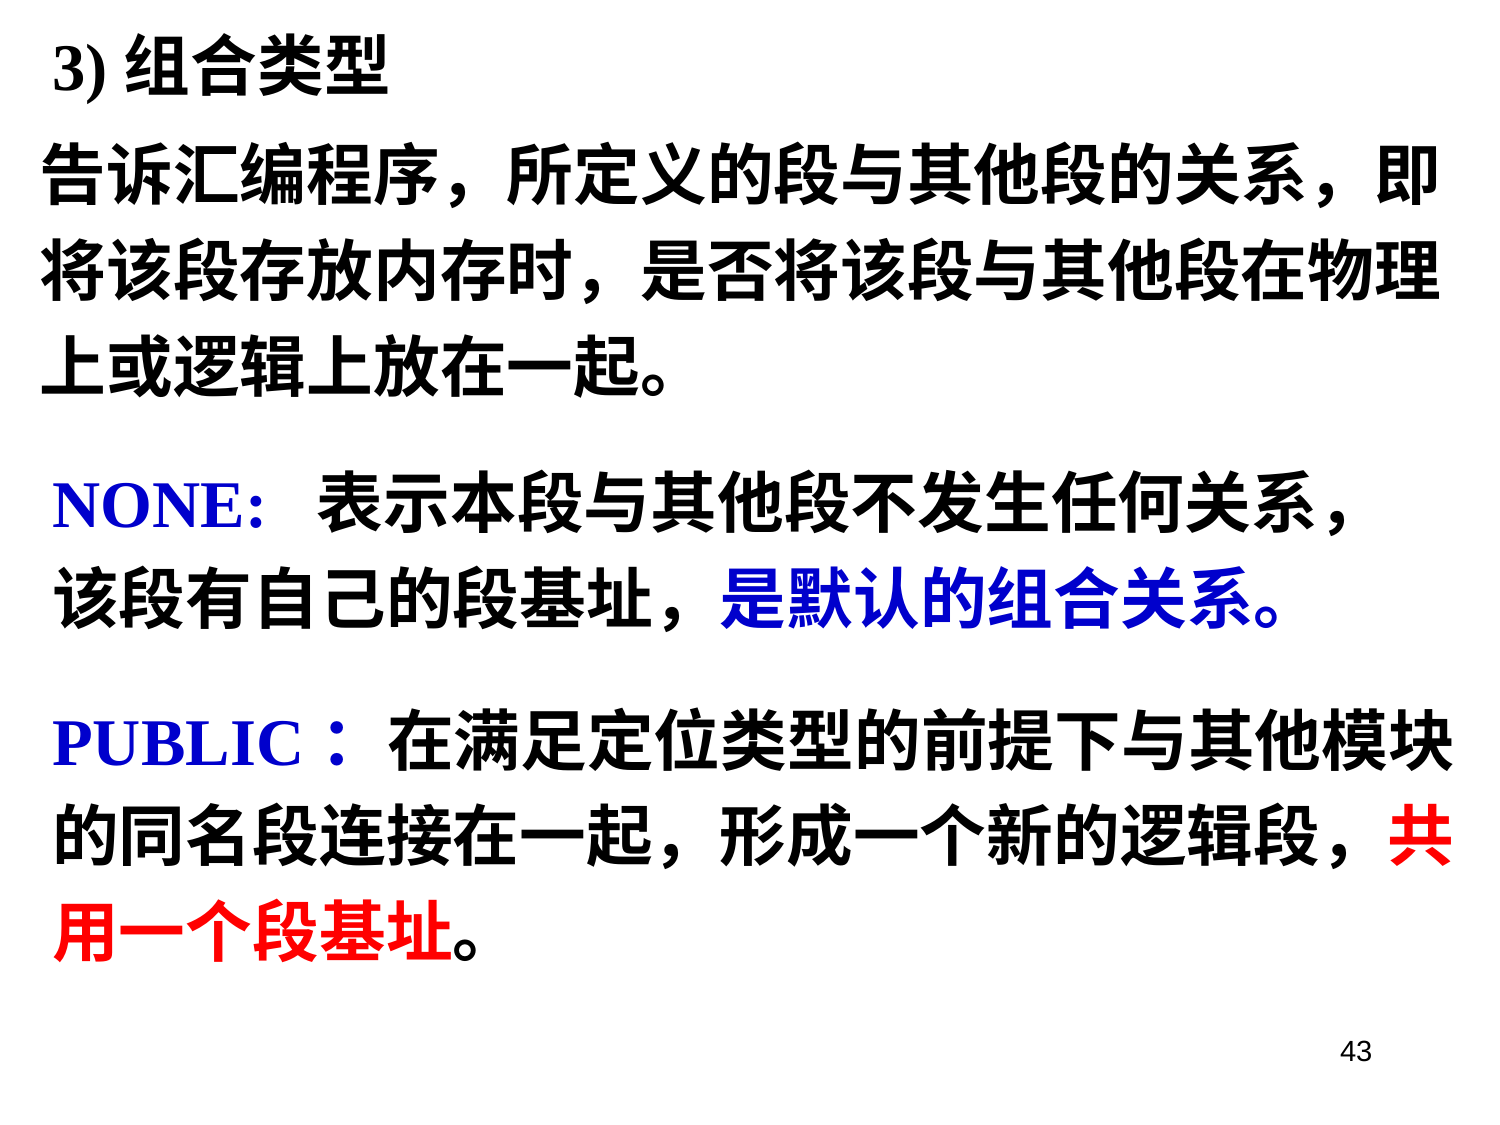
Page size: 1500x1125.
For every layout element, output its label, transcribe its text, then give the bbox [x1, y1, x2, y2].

text_box NONE: 表示本段与其他段不发生任何关系，该段有自己的段基址，是默认的组合关系。 [37, 437, 1463, 644]
text_box PUBLIC：在满足定位类型的前提下与其他模块的同名段连接在一起，形成一个新的逻辑段，共用一个段基址。 [37, 674, 1488, 978]
slide_number 43 [1074, 1025, 1388, 1100]
text_box 告诉汇编程序，所定义的段与其他段的关系，即将该段存放内存时，是否将该段与其他段在物理上或逻辑上放在一起。 [24, 109, 1463, 413]
text_box 3)组合类型 [37, 0, 438, 109]
